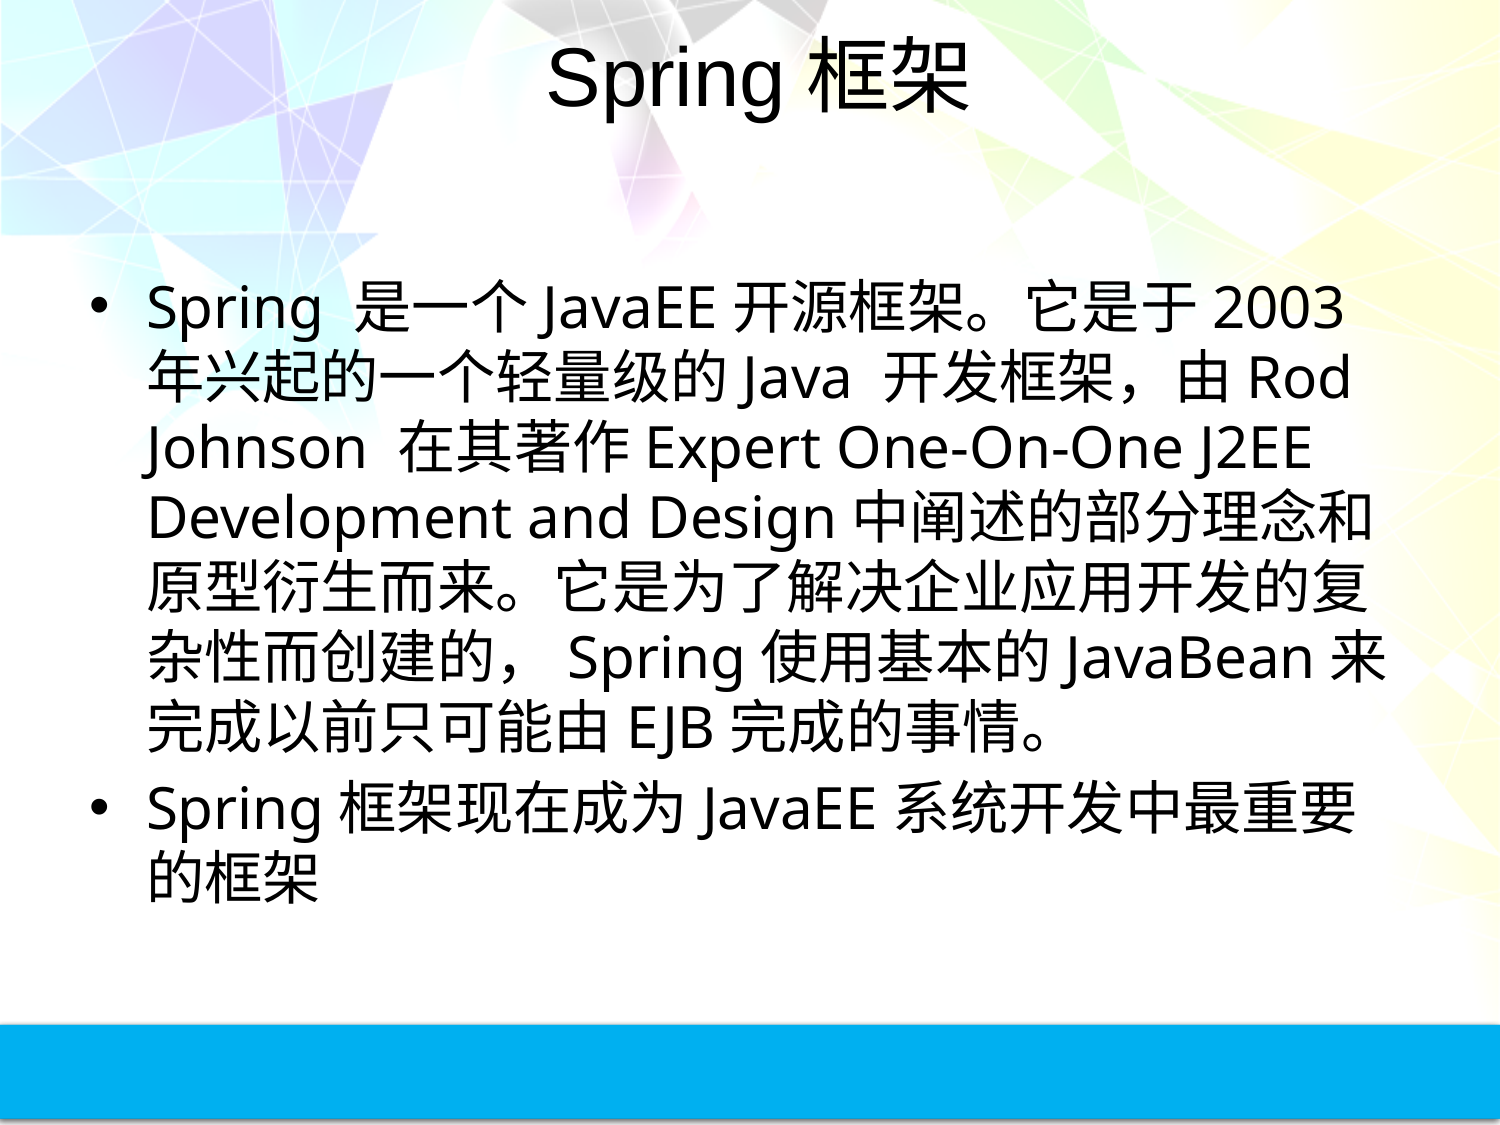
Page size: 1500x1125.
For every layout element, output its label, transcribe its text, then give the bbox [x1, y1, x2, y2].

title Spring框架 [26, 17, 1493, 130]
list Spring 是一个JavaEE开源框架。它是于2003 年兴起的一个轻量级的Java 开发框架，由Rod Johnson 在其著作Expert One-On-One J2EE Development and Design中阐述的部分理念和原型衍生而来。它是为了解决企业应用开发的复杂性而创建的，Spring使用基本的JavaBean来完成以前只可能由EJB完成的事情。 Spring框架现在成为JavaEE系统开发中最重要的框架 [74, 262, 1426, 1006]
